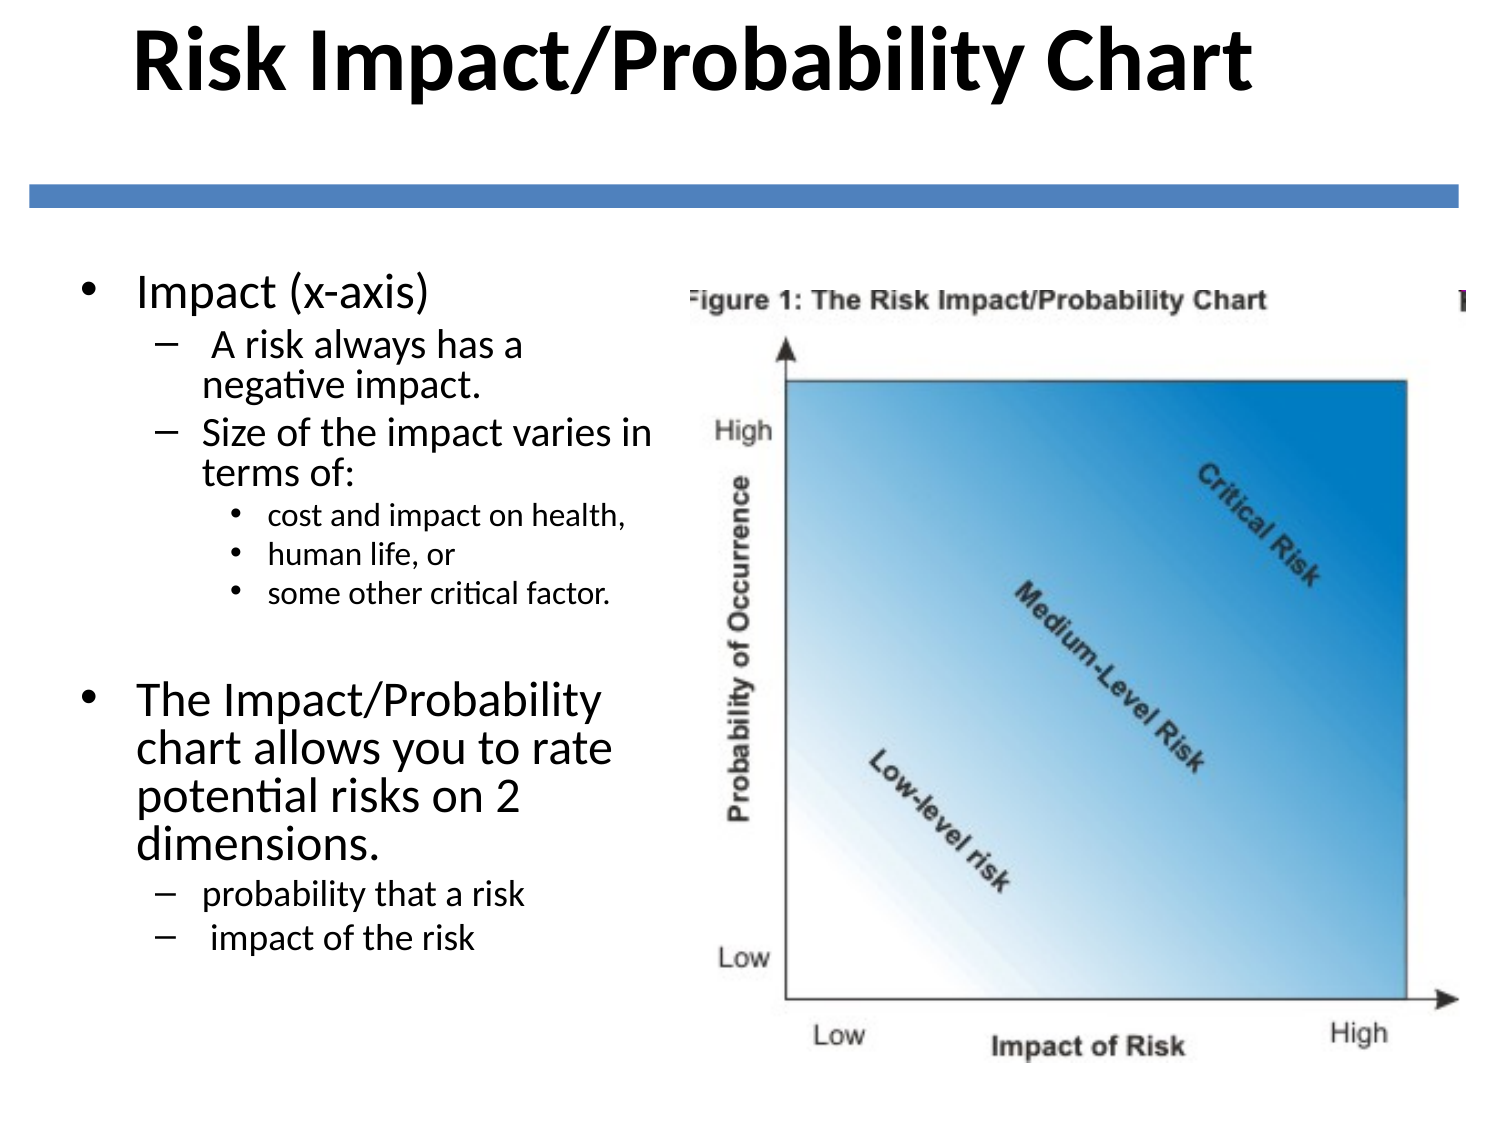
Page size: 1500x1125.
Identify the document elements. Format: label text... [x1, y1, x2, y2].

picture [690, 290, 1466, 1064]
list Impact (x-axis) A risk always has a negative impact. Size of the impact varies in terms of: cost and impact on health, human life, or some other critical factor. The Impact/Probability chart allows you to rate potential risks on 2 dimensions. probability that a risk impact of the risk [64, 262, 681, 1005]
title Risk Impact/Probability Chart [29, 0, 1380, 148]
